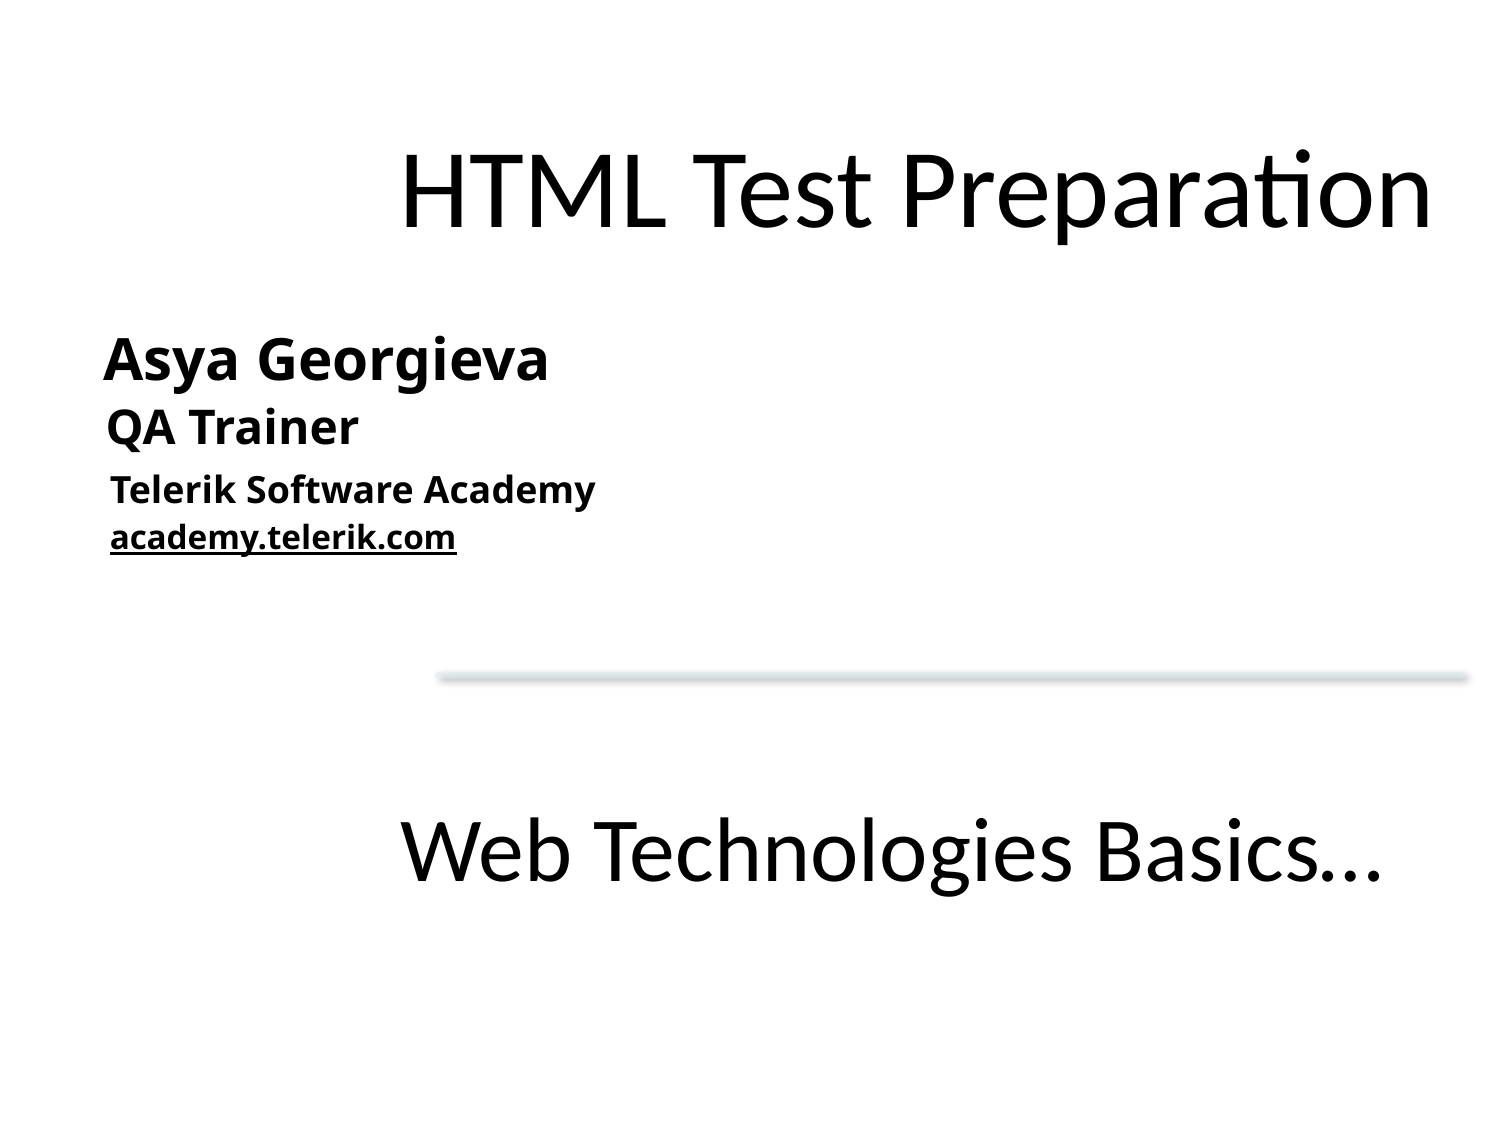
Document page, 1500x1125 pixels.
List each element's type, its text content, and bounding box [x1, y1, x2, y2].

list Telerik Software Academy [94, 466, 720, 508]
text_box Web Technologies Basics… [99, 787, 1400, 900]
list QA Trainer [90, 389, 721, 466]
list Asya Georgieva [88, 314, 721, 402]
list academy.telerik.com [94, 508, 720, 565]
title HTML Test Preparation [100, 125, 1451, 251]
